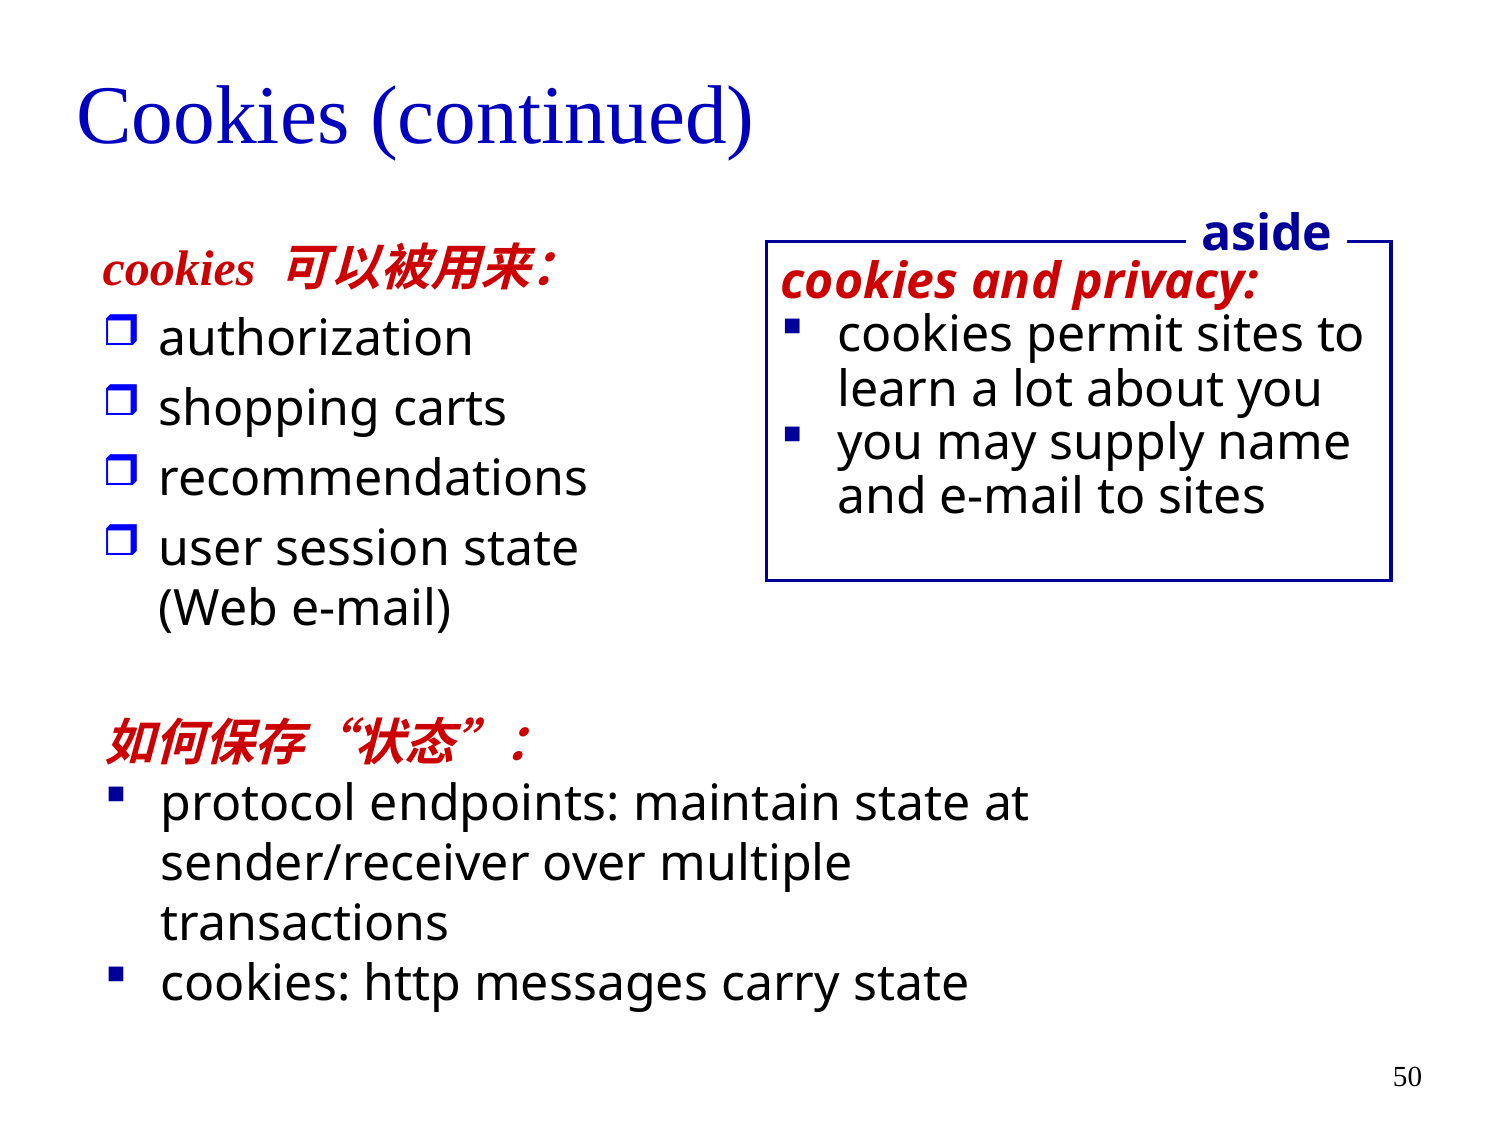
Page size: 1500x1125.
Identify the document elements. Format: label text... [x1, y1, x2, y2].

list cookies 可以被用来： authorization shopping carts recommendations user session state (Web e-mail) [87, 227, 708, 662]
title Cookies (continued) [61, 34, 1337, 186]
text_box aside [1186, 193, 1348, 268]
slide_number 50 [1362, 1050, 1438, 1125]
text_box 如何保存“状态”： protocol endpoints: maintain state at sender/receiver over multiple transactions cookies: http messages carry state [89, 703, 1102, 1081]
text_box cookies and privacy: cookies permit sites to learn a lot about you you may supply name and e-mail to sites [766, 241, 1392, 581]
